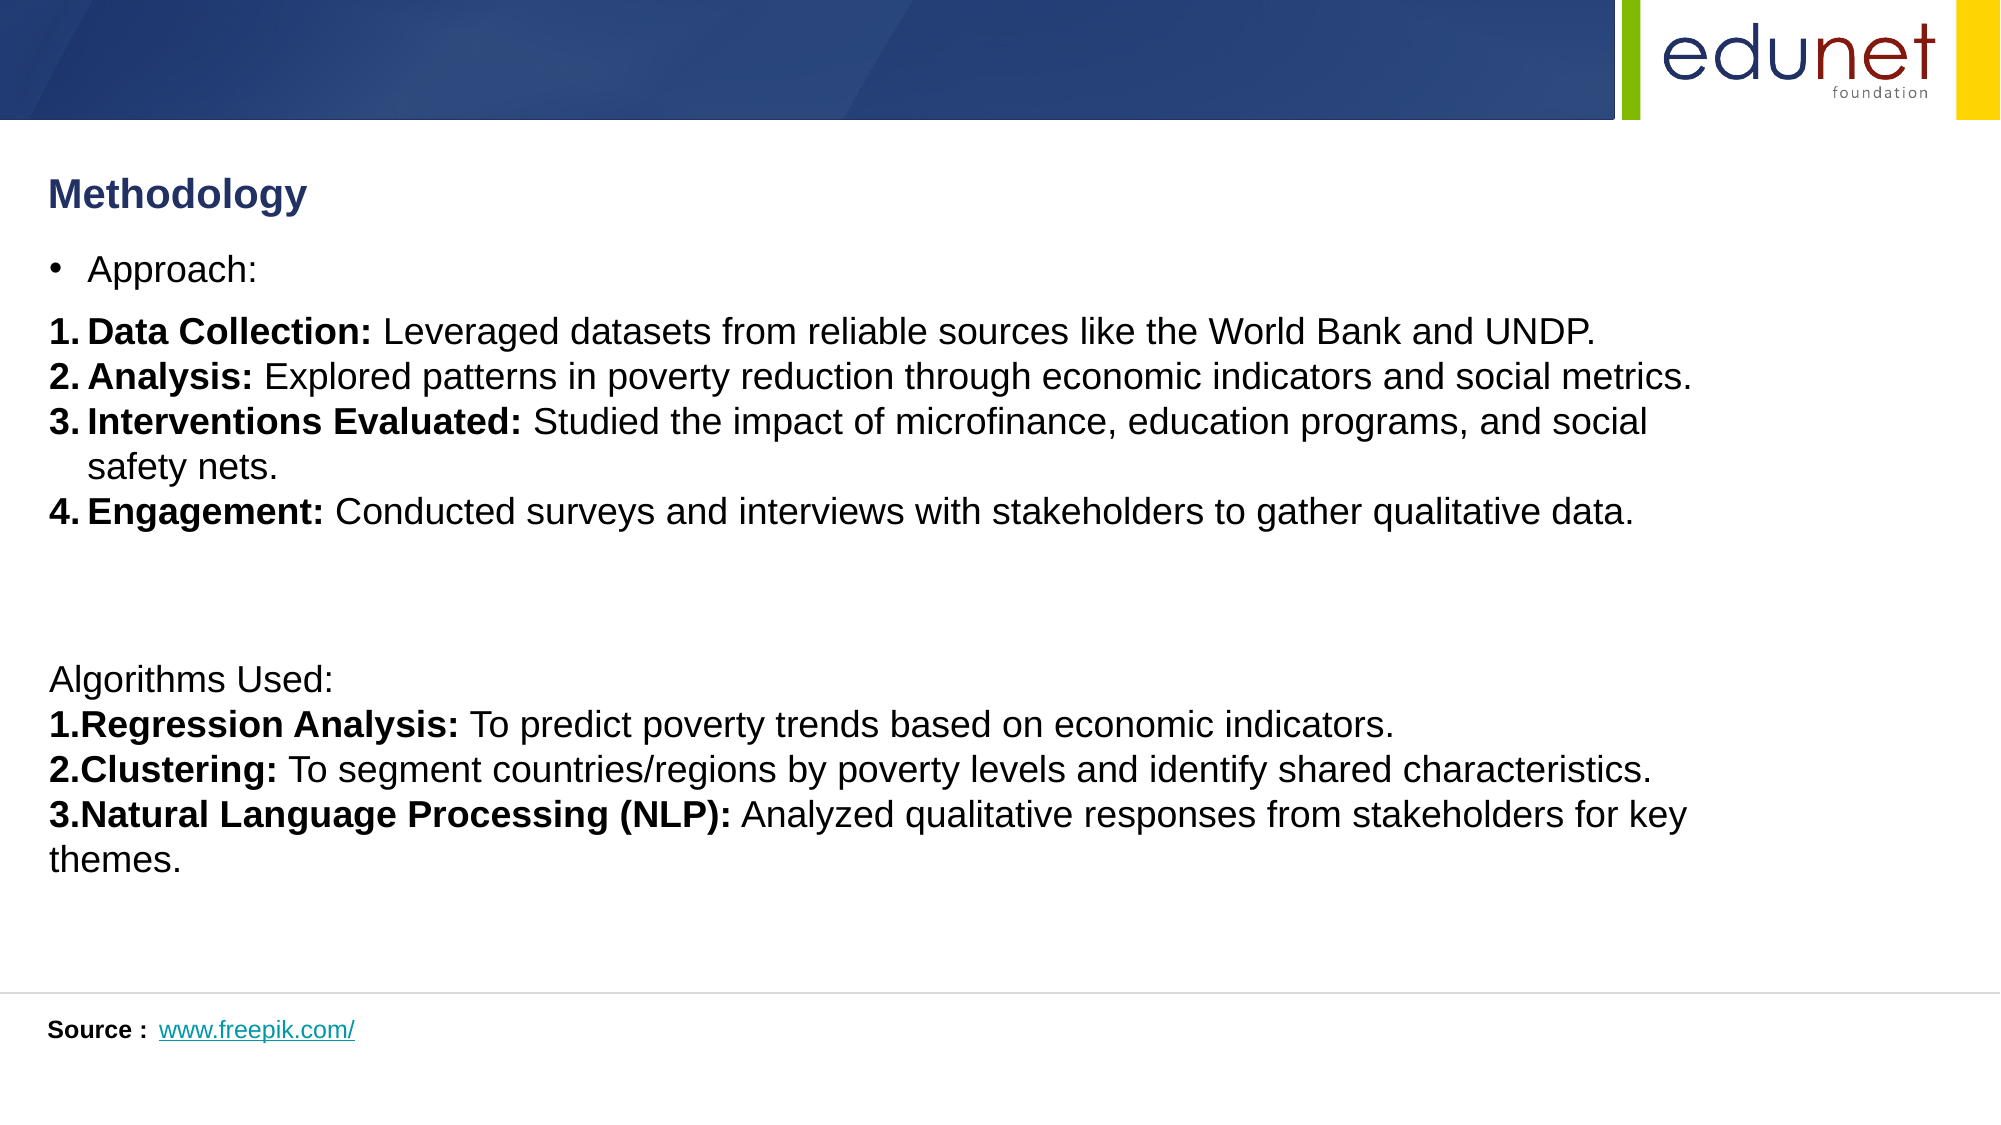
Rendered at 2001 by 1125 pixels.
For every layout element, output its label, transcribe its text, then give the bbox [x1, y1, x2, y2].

picture [1652, 12, 1948, 108]
text_box Approach: Data Collection: Leveraged datasets from reliable sources like the World Bank and UNDP. Analysis: Explored patterns in poverty reduction through economic indicators and social metrics. Interventions Evaluated: Studied the impact of microfinance, education programs, and social safety nets. Engagement: Conducted surveys and interviews with stakeholders to gather qualitative data. Algorithms Used: 1.Regression Analysis: To predict poverty trends based on economic indicators. 2.Clustering: To segment countries/regions by poverty levels and identify shared characteristics. 3.Natural Language Processing (NLP): Analyzed qualitative responses from stakeholders for key themes. [34, 238, 1747, 978]
text_box www.freepik.com/ [144, 1006, 447, 1052]
text_box Methodology [33, 159, 1002, 225]
text_box Source : [32, 1006, 144, 1052]
